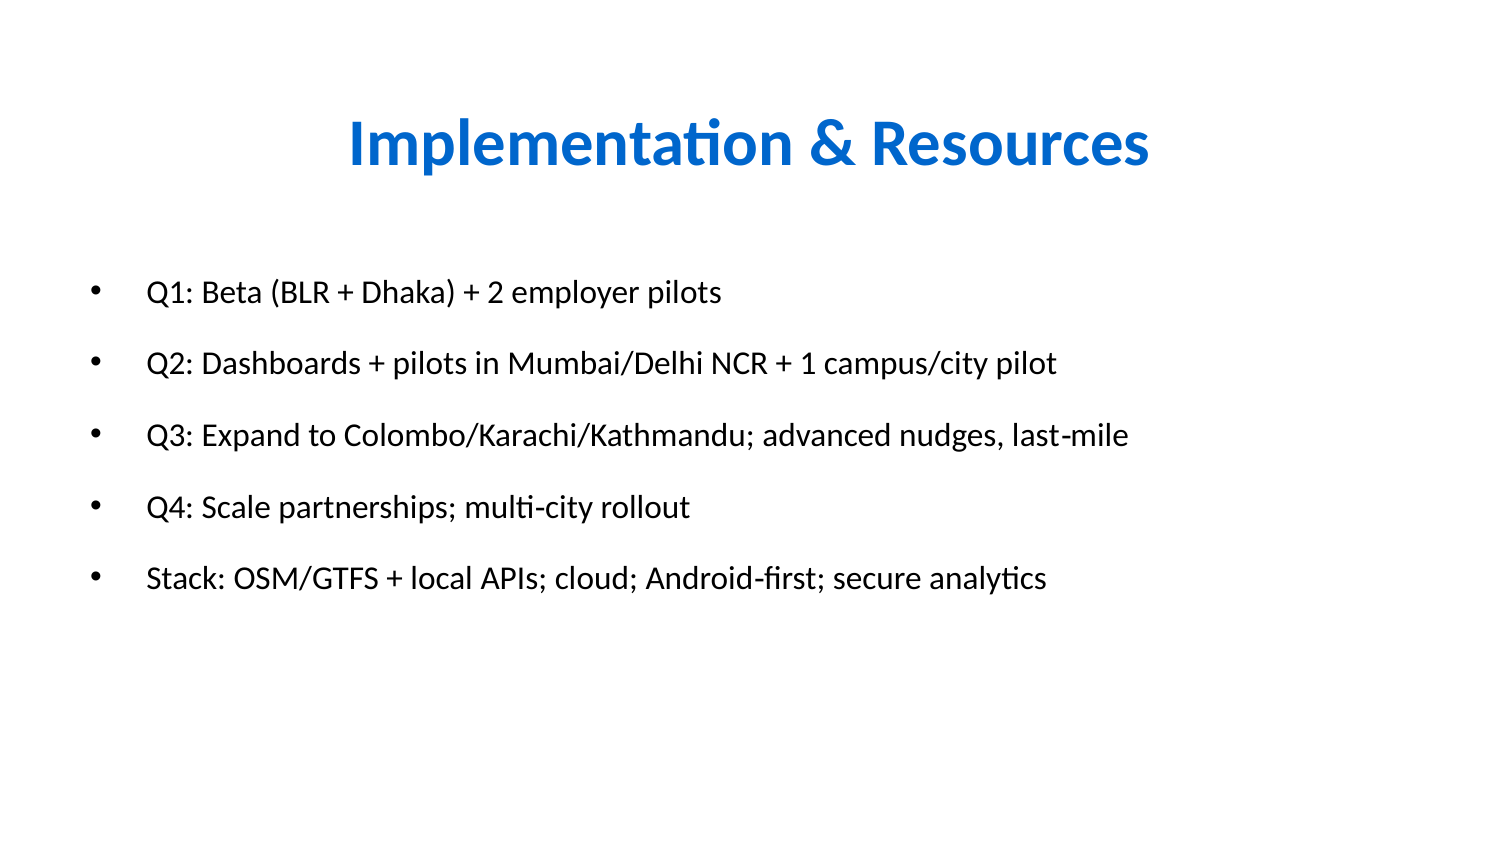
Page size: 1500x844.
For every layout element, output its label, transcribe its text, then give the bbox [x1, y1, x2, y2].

title Implementation & Resources [75, 45, 1425, 233]
list Q1: Beta (BLR + Dhaka) + 2 employer pilots Q2: Dashboards + pilots in Mumbai/Delhi NCR + 1 campus/city pilot Q3: Expand to Colombo/Karachi/Kathmandu; advanced nudges, last‑mile Q4: Scale partnerships; multi‑city rollout Stack: OSM/GTFS + local APIs; cloud; Android‑first; secure analytics [75, 262, 1425, 844]
